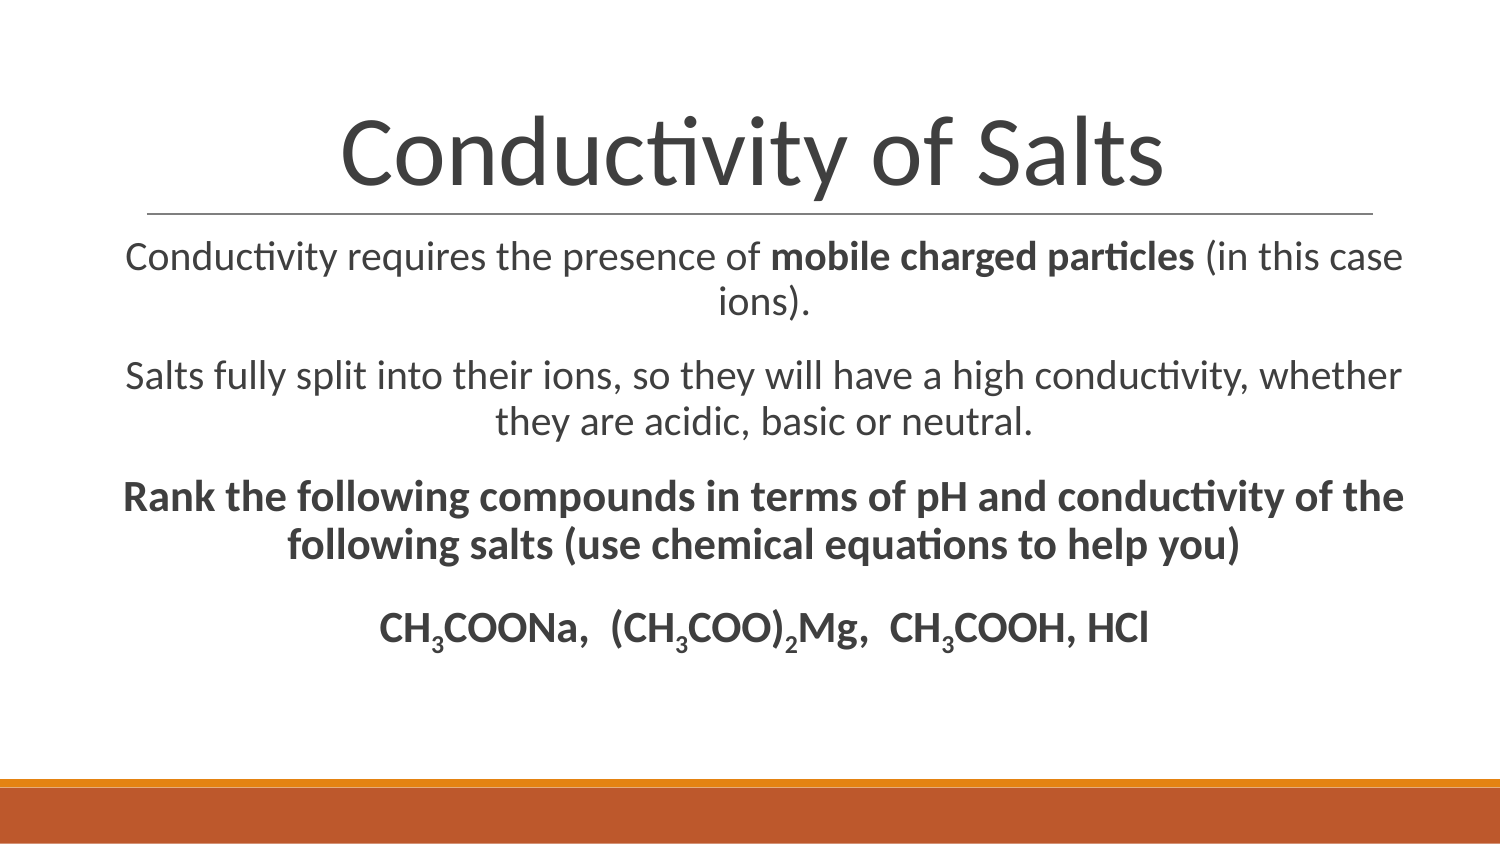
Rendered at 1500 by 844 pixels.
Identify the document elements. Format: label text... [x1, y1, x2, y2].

list Conductivity requires the presence of mobile charged particles (in this case ions). Salts fully split into their ions, so they will have a high conductivity, whether they are acidic, basic or neutral. Rank the following compounds in terms of pH and conductivity of the following salts (use chemical equations to help you) CH3COONa, (CH3COO)2Mg, CH3COOH, HCl [87, 227, 1427, 723]
title Conductivity of Salts [135, 35, 1373, 214]
